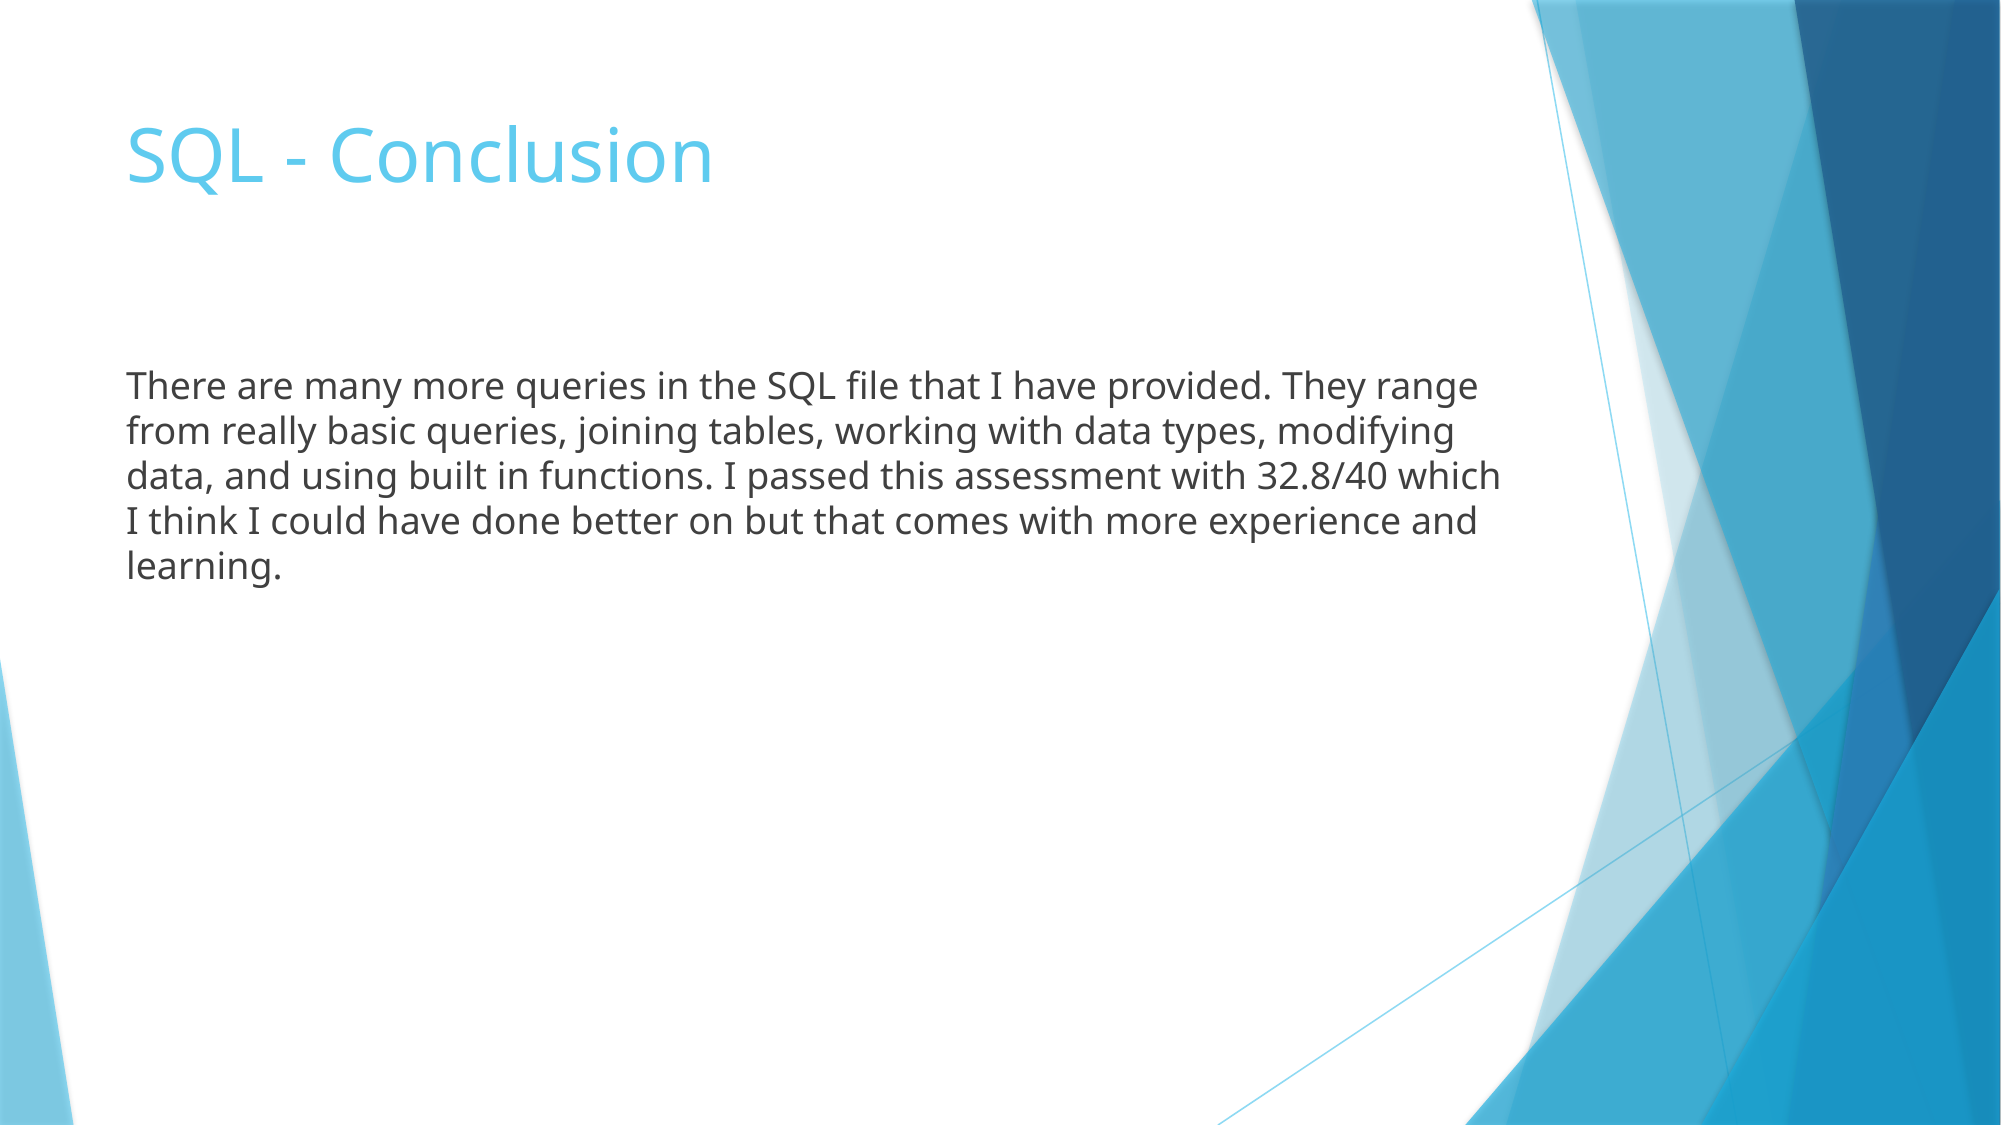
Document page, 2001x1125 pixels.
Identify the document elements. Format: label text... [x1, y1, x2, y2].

title SQL - Conclusion [111, 99, 1522, 317]
list There are many more queries in the SQL file that I have provided. They range from really basic queries, joining tables, working with data types, modifying data, and using built in functions. I passed this assessment with 32.8/40 which I think I could have done better on but that comes with more experience and learning. [111, 354, 1522, 992]
